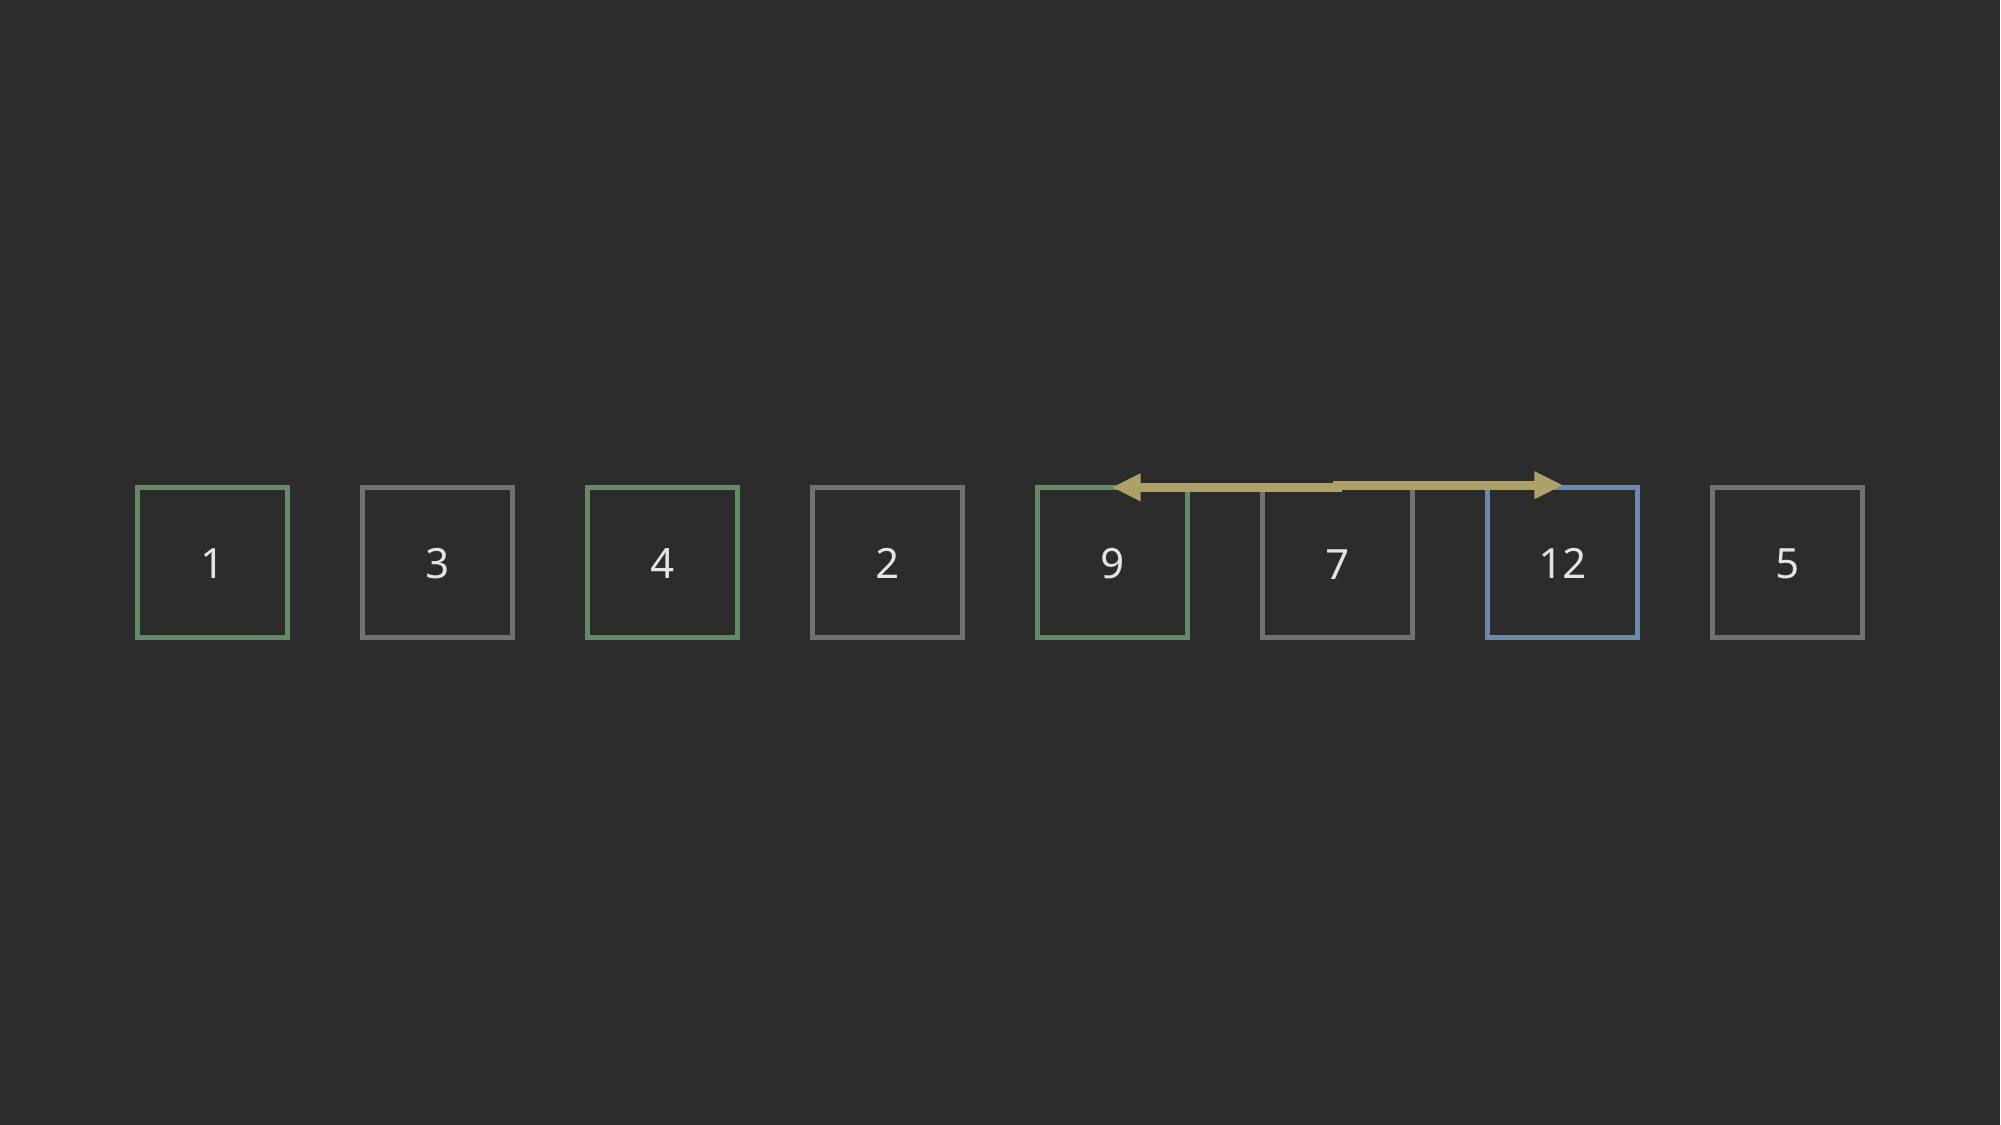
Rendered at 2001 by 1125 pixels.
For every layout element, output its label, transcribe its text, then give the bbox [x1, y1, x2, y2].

text_box 2 [811, 486, 964, 639]
text_box 1 [136, 486, 289, 639]
text_box 12 [1486, 486, 1639, 639]
text_box 5 [1711, 486, 1864, 639]
text_box 4 [586, 486, 739, 639]
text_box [1335, 260, 1340, 712]
text_box 7 [1261, 492, 1335, 639]
text_box 7 [1340, 490, 1414, 639]
text_box 9 [1036, 486, 1189, 639]
text_box 3 [361, 486, 514, 639]
